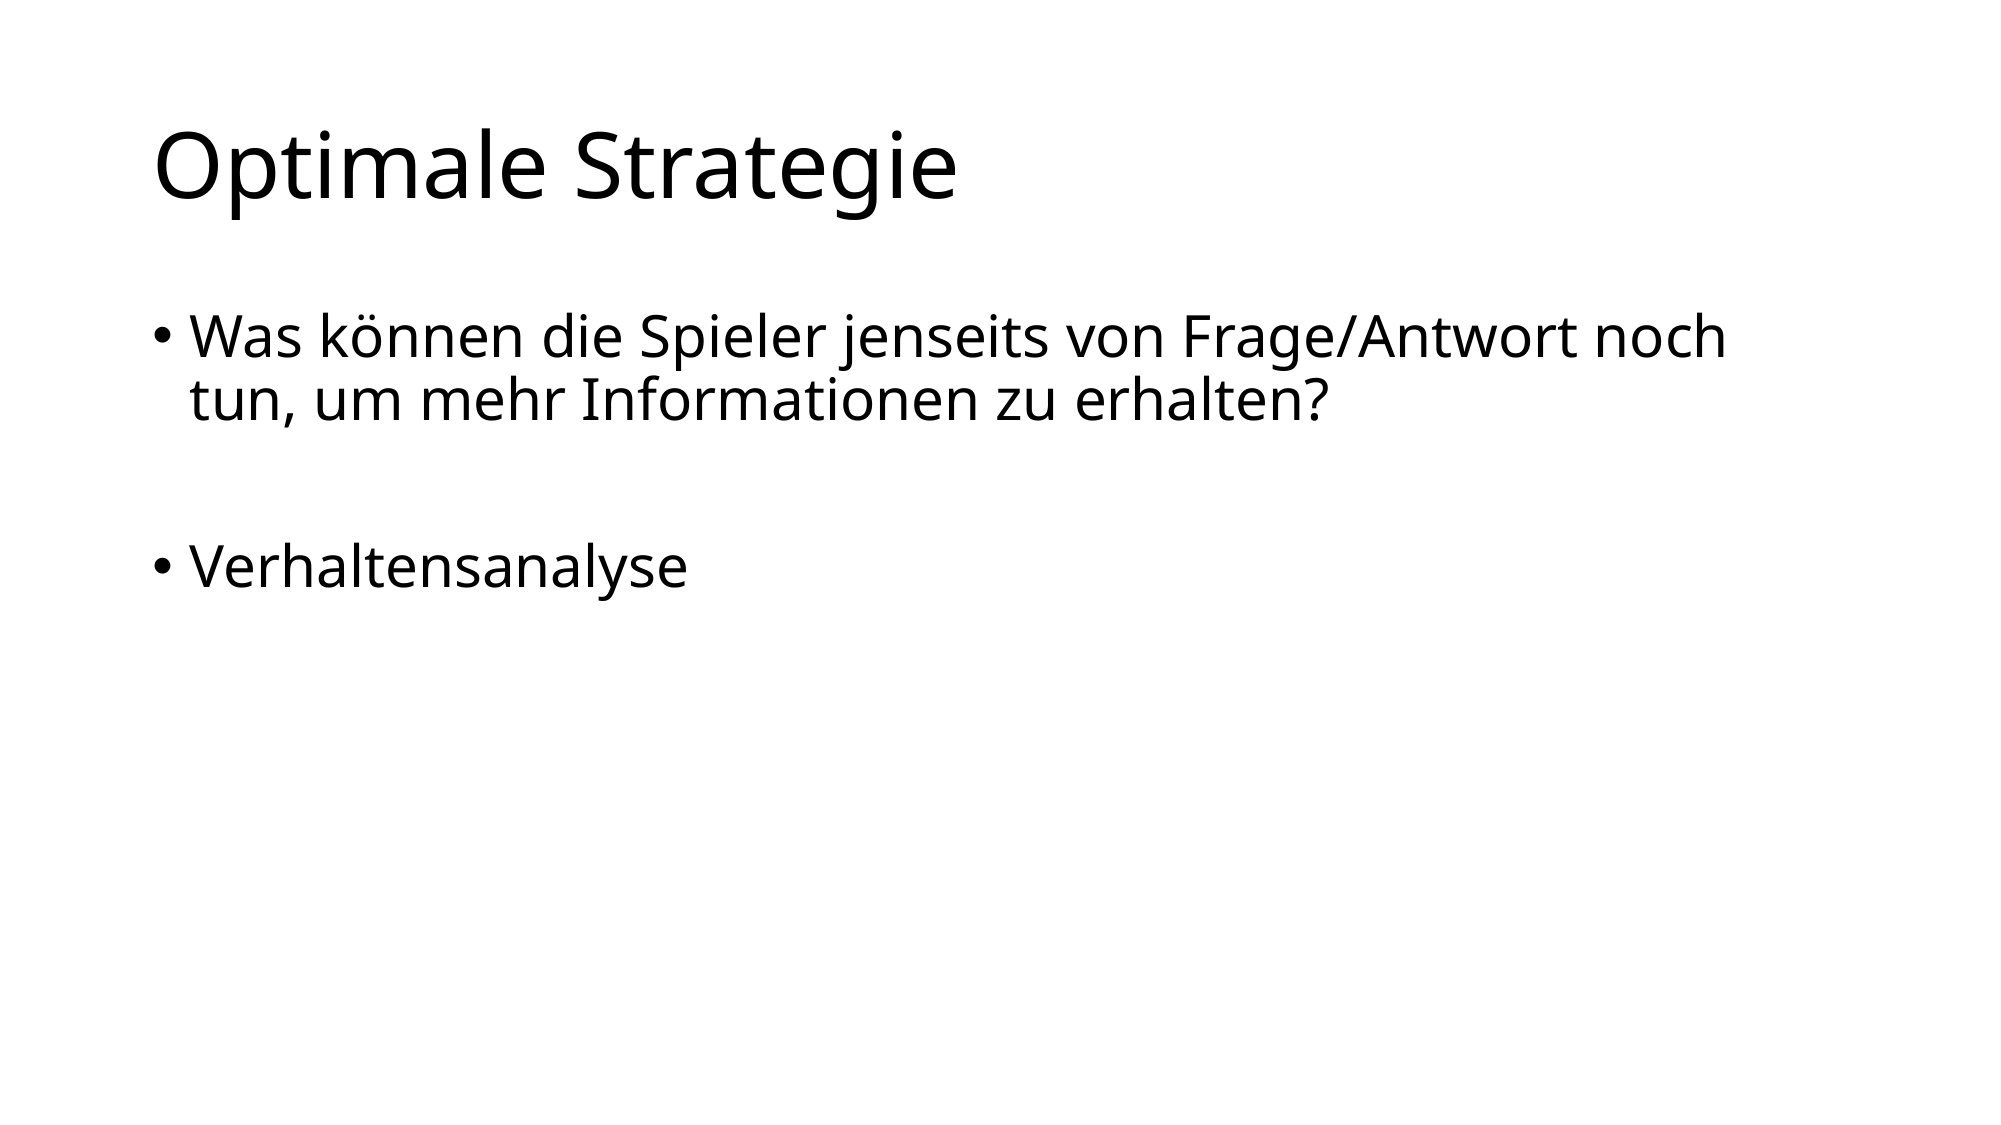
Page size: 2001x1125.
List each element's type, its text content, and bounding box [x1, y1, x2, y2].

list Was können die Spieler jenseits von Frage/Antwort noch tun, um mehr Informationen zu erhalten? Verhaltensanalyse [137, 299, 1863, 1014]
title Optimale Strategie [137, 59, 1863, 278]
